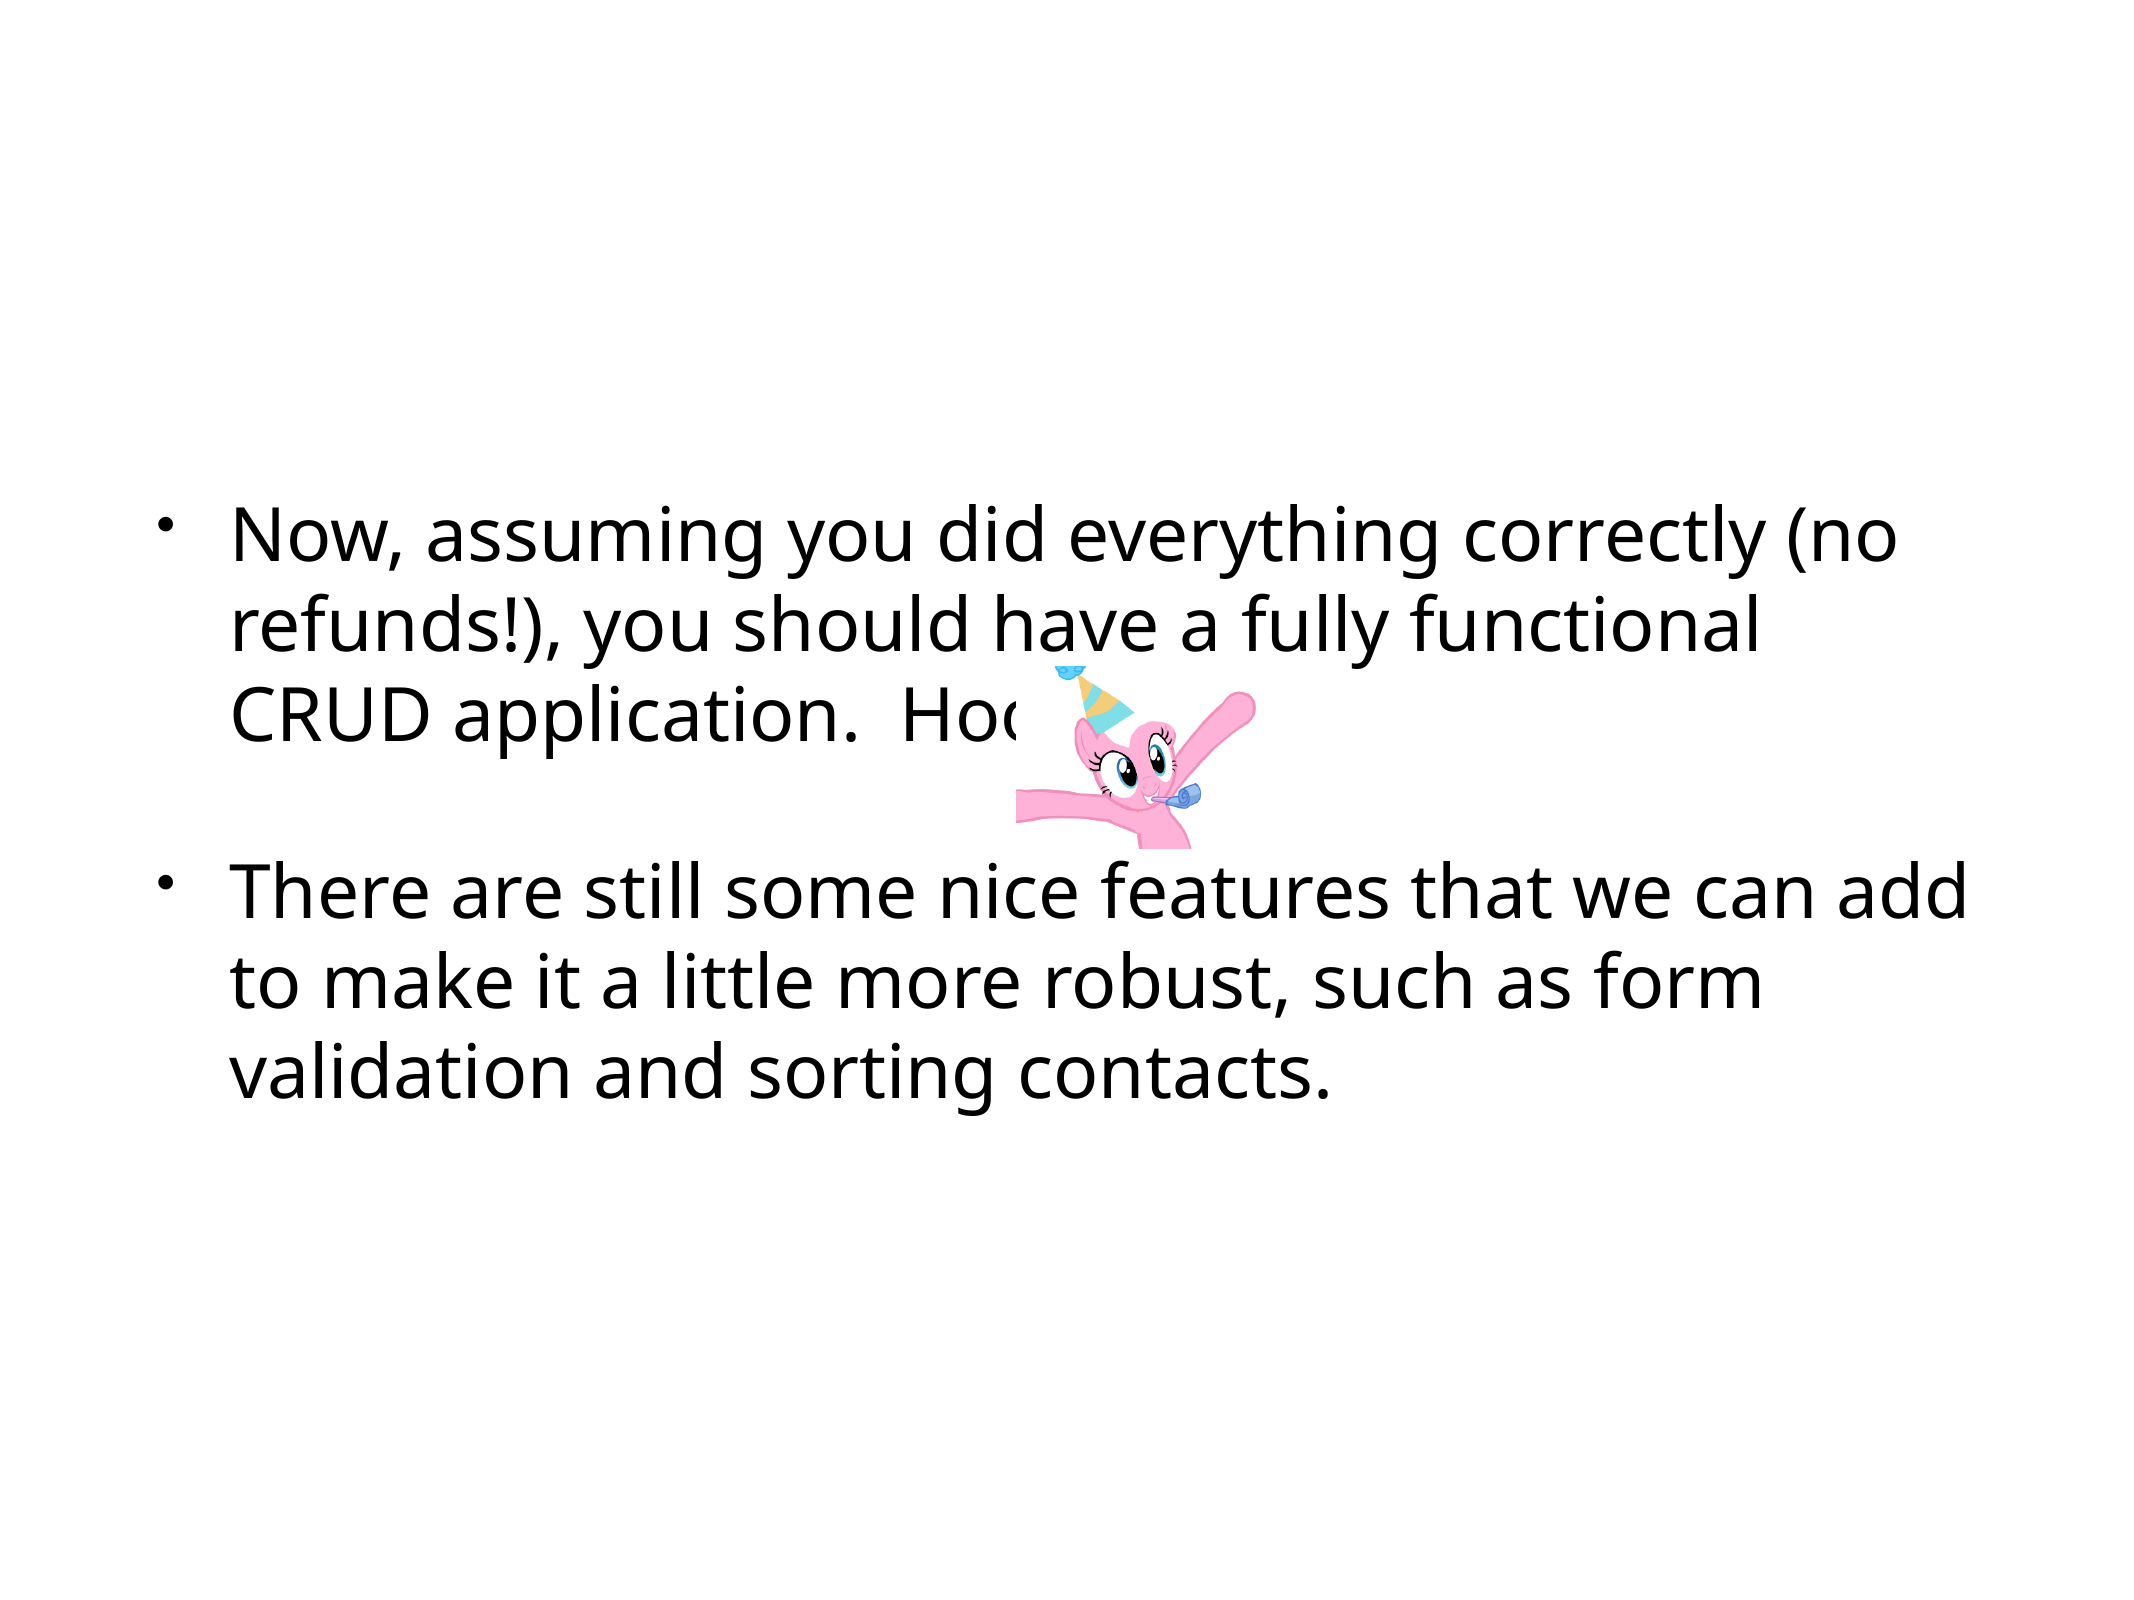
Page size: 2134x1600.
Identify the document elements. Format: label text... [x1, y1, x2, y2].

list Now, assuming you did everything correctly (no refunds!), you should have a fully functional CRUD application. Hooray!!! There are still some nice features that we can add to make it a little more robust, such as form validation and sorting contacts. [155, 207, 1978, 1393]
picture [1016, 665, 1342, 850]
